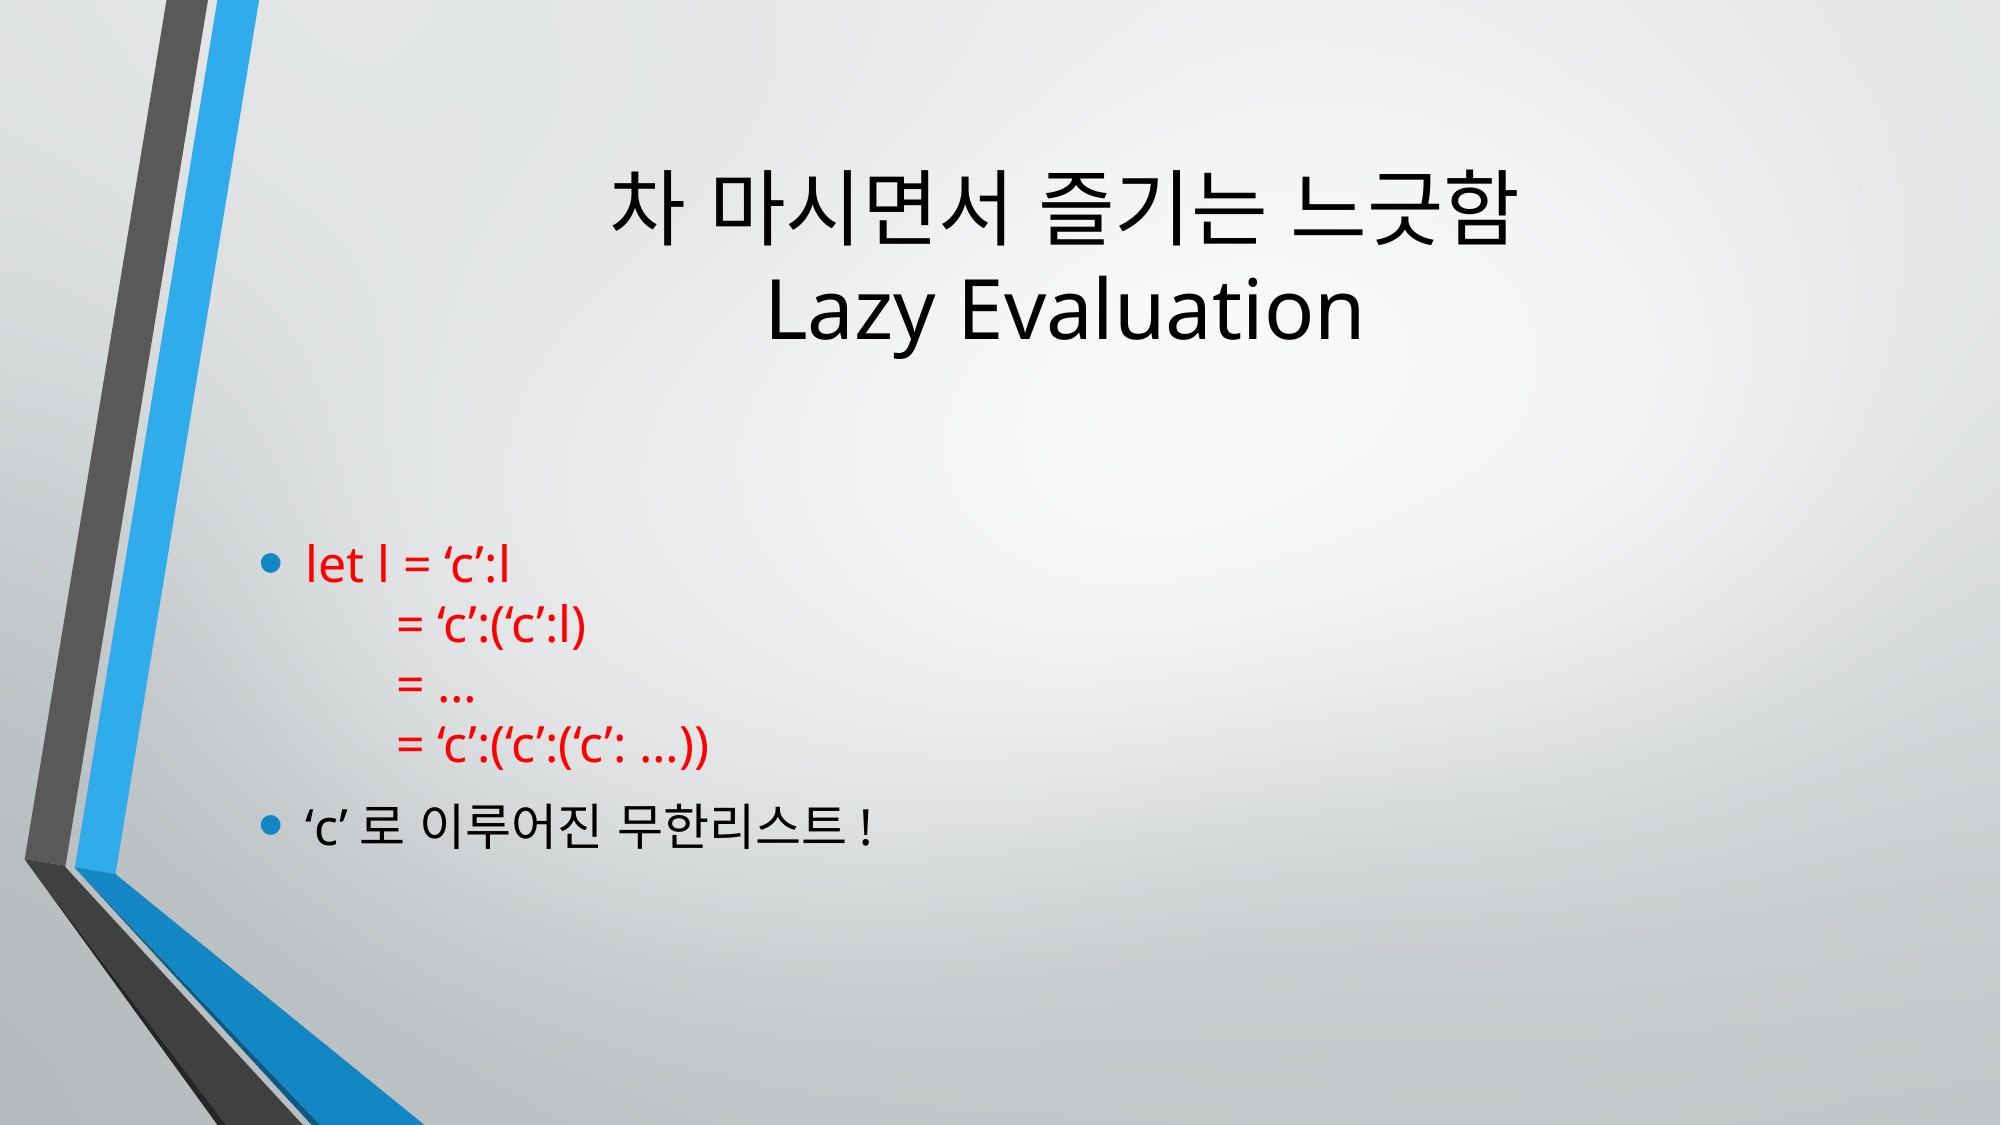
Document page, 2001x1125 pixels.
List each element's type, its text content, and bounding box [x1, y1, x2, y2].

list let l = ‘c’:l = ‘c’:(‘c’:l) = … = ‘c’:(‘c’:(‘c’: …)) ‘c’로 이루어진 무한리스트! [243, 437, 1887, 950]
title 차 마시면서 즐기는 느긋함 Lazy Evaluation [243, 112, 1887, 400]
